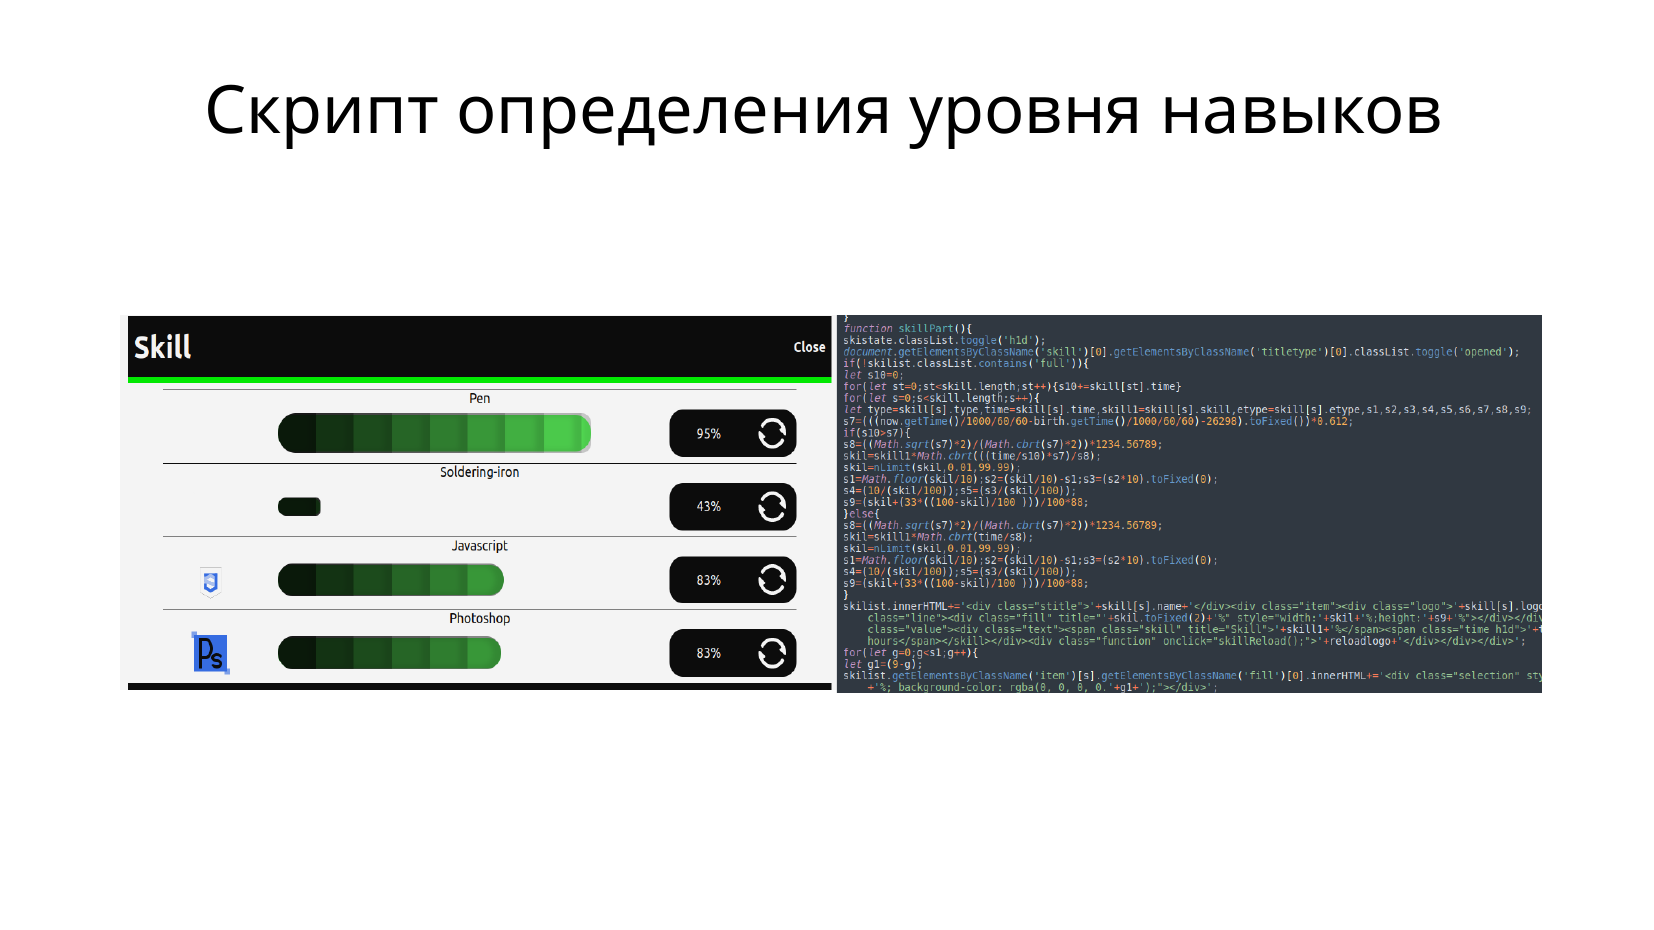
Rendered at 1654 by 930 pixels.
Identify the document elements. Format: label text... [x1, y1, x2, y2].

text_box Скрипт определения уровня навыков [44, 59, 1605, 296]
picture [119, 314, 1543, 693]
